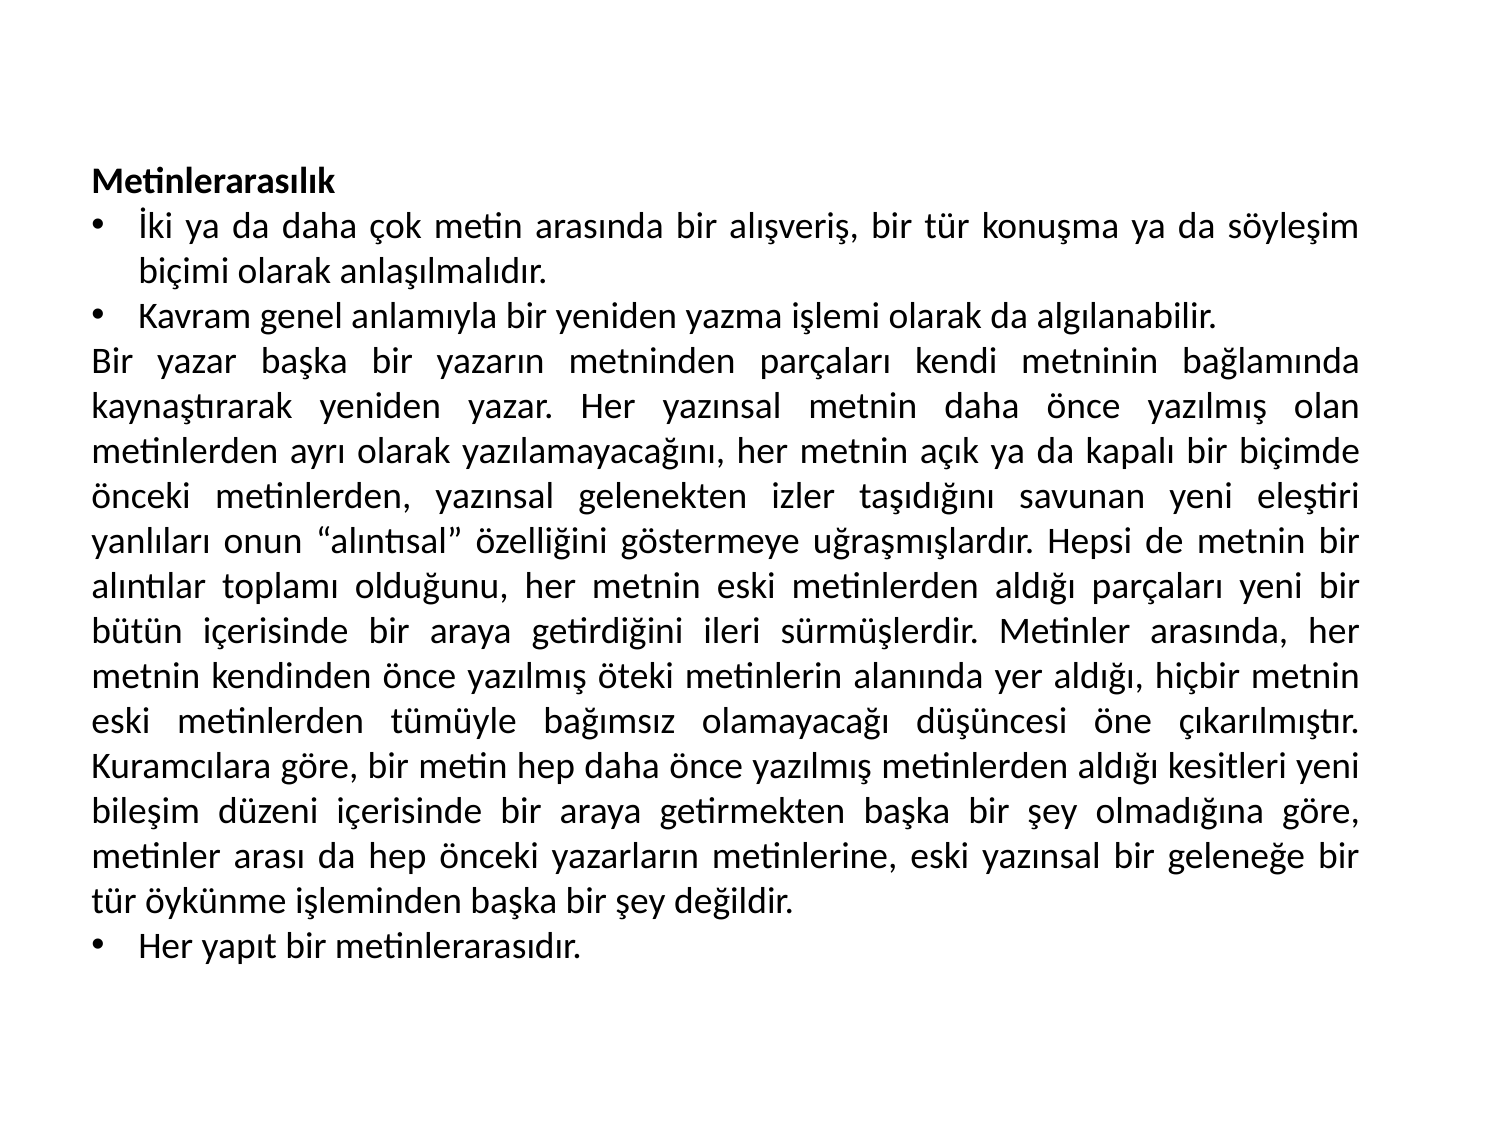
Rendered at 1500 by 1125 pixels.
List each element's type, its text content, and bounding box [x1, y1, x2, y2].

text_box Metinlerarasılık İki ya da daha çok metin arasında bir alışveriş, bir tür konuşma ya da söyleşim biçimi olarak anlaşılmalıdır. Kavram genel anlamıyla bir yeniden yazma işlemi olarak da algılanabilir. Bir yazar başka bir yazarın metninden parçaları kendi metninin bağlamında kaynaştırarak yeniden yazar. Her yazınsal metnin daha önce yazılmış olan metinlerden ayrı olarak yazılamayacağını, her metnin açık ya da kapalı bir biçimde önceki metinlerden, yazınsal gelenekten izler taşıdığını savunan yeni eleştiri yanlıları onun “alıntısal” özelliğini göstermeye uğraşmışlardır. Hepsi de metnin bir alıntılar toplamı olduğunu, her metnin eski metinlerden aldığı parçaları yeni bir bütün içerisinde bir araya getirdiğini ileri sürmüşlerdir. Metinler arasında, her metnin kendinden önce yazılmış öteki metinlerin alanında yer aldığı, hiçbir metnin eski metinlerden tümüyle bağımsız olamayacağı düşüncesi öne çıkarılmıştır. Kuramcılara göre, bir metin hep daha önce yazılmış metinlerden aldığı kesitleri yeni bileşim düzeni içerisinde bir araya getirmekten başka bir şey olmadığına göre, metinler arası da hep önceki yazarların metinlerine, eski yazınsal bir geleneğe bir tür öykünme işleminden başka bir şey değildir. Her yapıt bir metinlerarasıdır. [76, 148, 1376, 974]
